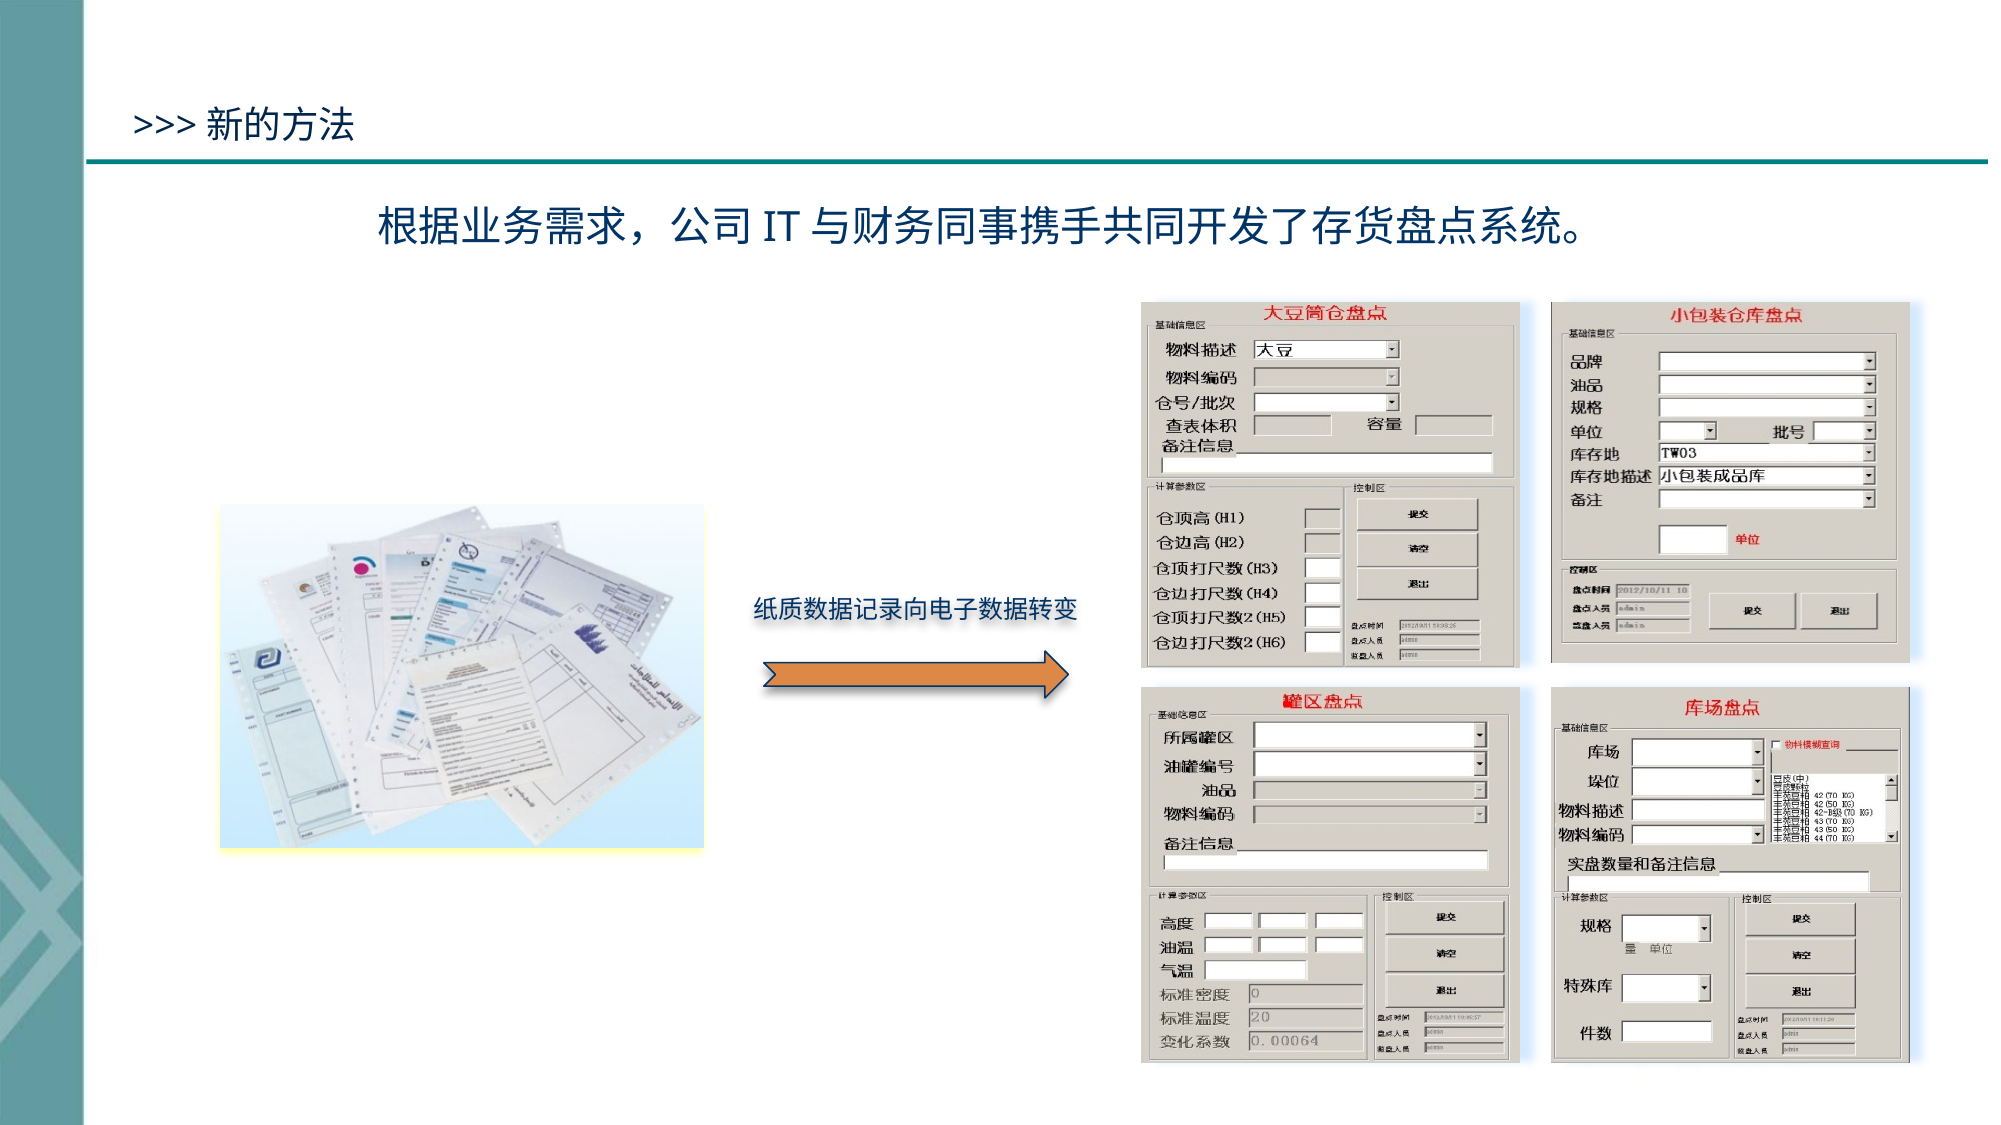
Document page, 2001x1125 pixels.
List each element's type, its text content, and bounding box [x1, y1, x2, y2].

text_box [1522, 688, 1532, 1060]
text_box 纸质数据记录向电子数据转变 [739, 586, 1106, 631]
text_box >>>新的方法 [117, 96, 481, 151]
text_box [1523, 303, 1532, 664]
picture [0, 0, 1993, 1125]
text_box [1910, 688, 1921, 1060]
text_box [1911, 303, 1921, 659]
list 根据业务需求，公司IT与财务同事携手共同开发了存货盘点系统。 [362, 192, 1591, 237]
text_box [763, 651, 1069, 698]
